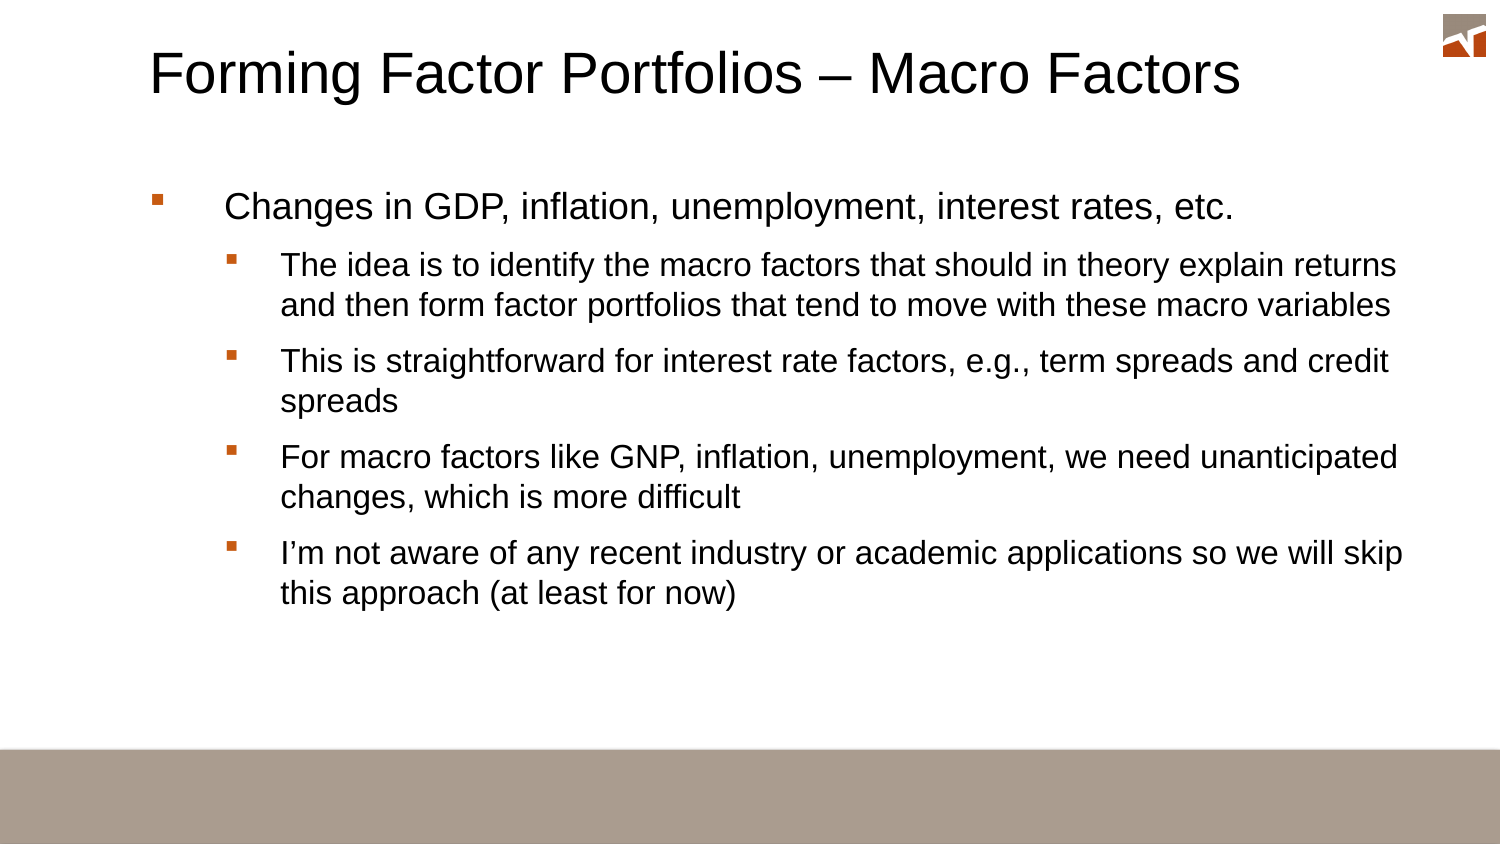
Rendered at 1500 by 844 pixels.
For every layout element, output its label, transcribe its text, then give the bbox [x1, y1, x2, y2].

picture [1443, 14, 1486, 57]
list Forming Factor Portfolios – Macro Factors Changes in GDP, inflation, unemployment, interest rates, etc. The idea is to identify the macro factors that should in theory explain returns and then form factor portfolios that tend to move with these macro variables This is straightforward for interest rate factors, e.g., term spreads and credit spreads For macro factors like GNP, inflation, unemployment, we need unanticipated changes, which is more difficult I’m not aware of any recent industry or academic applications so we will skip this approach (at least for now) [59, 28, 1442, 751]
